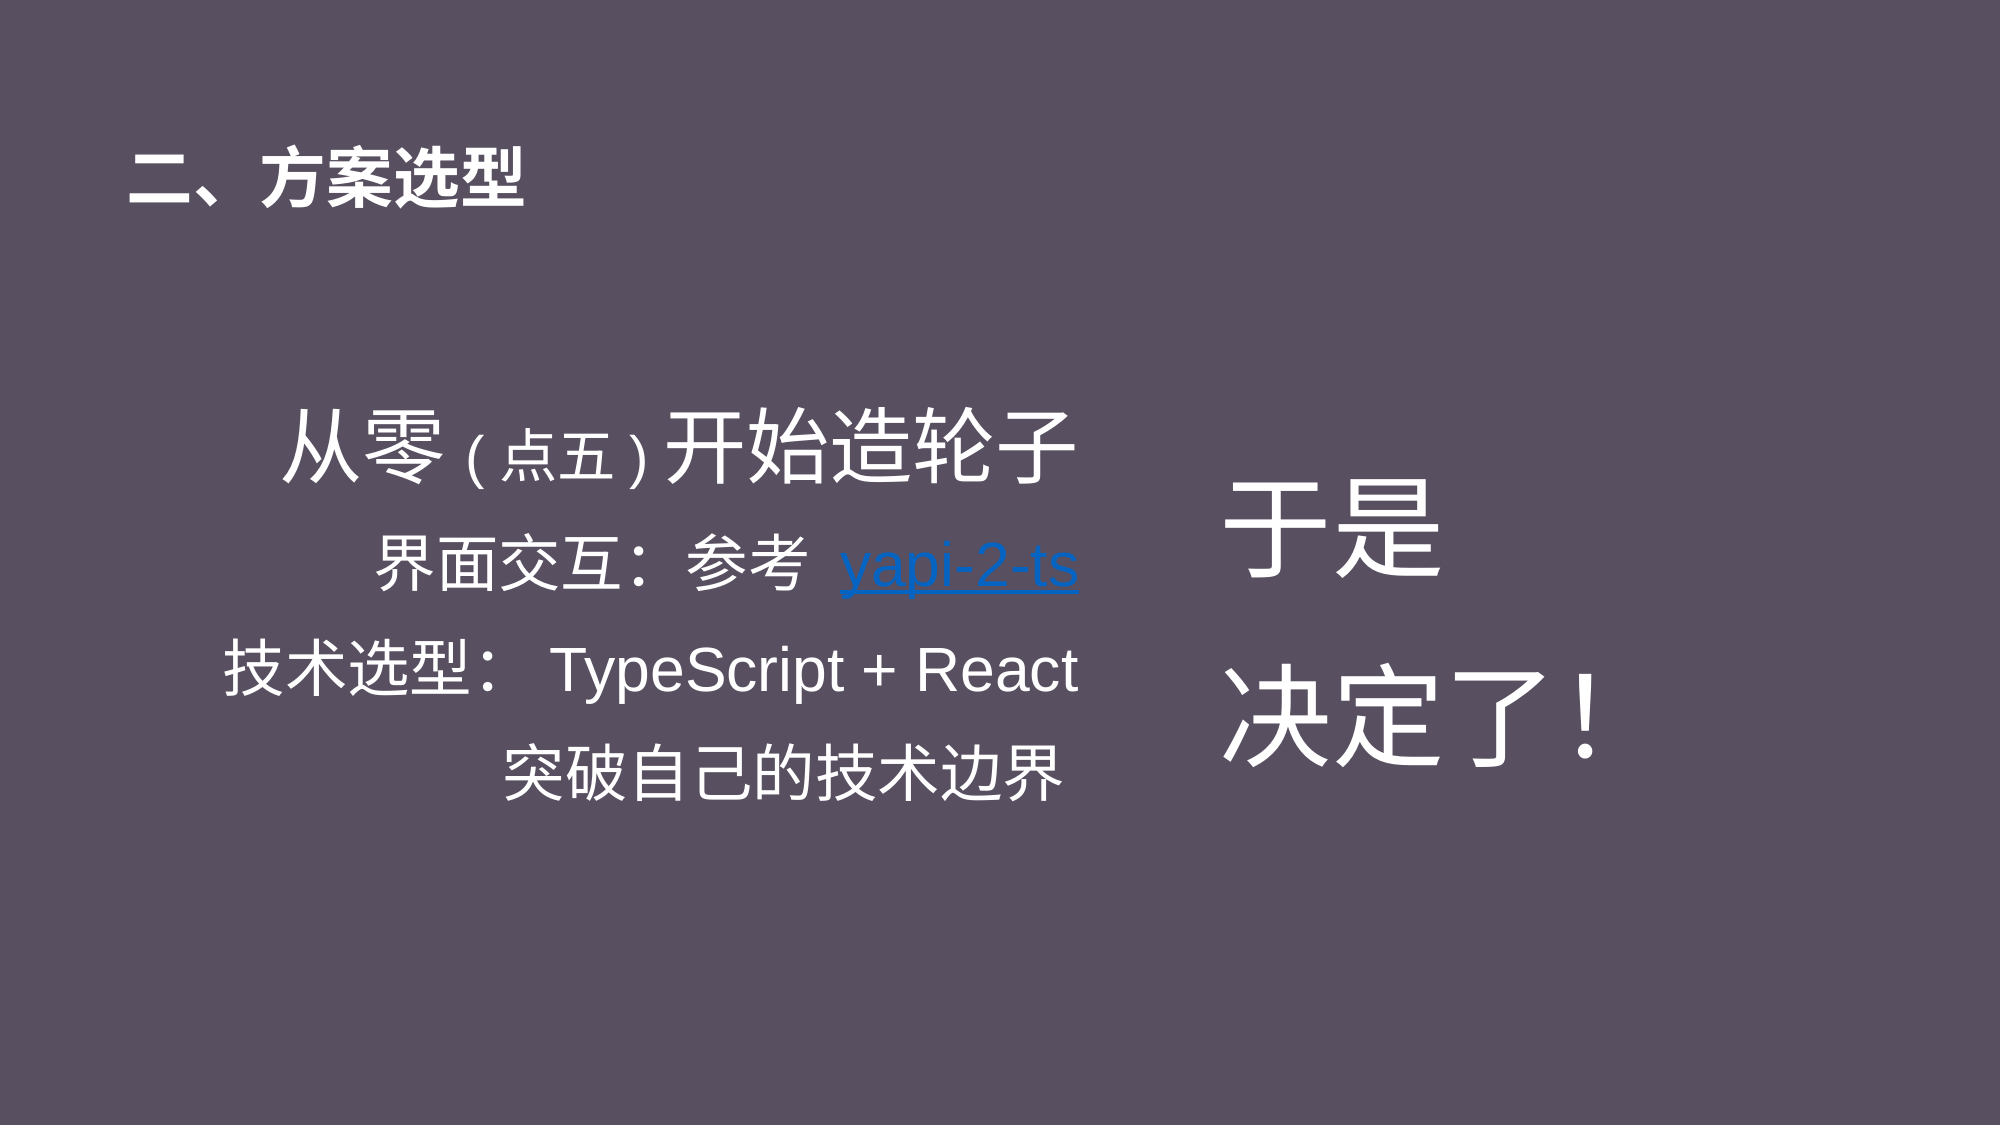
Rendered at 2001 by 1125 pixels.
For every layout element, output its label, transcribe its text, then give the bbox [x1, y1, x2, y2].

title 二、方案选型 [109, 102, 1891, 250]
text_box 从零(点五)开始造轮子 界面交互：参考 yapi-2-ts 技术选型：TypeScript + React 突破自己的技术边界 [164, 346, 1095, 854]
text_box 于是 决定了！ [1204, 395, 1612, 803]
